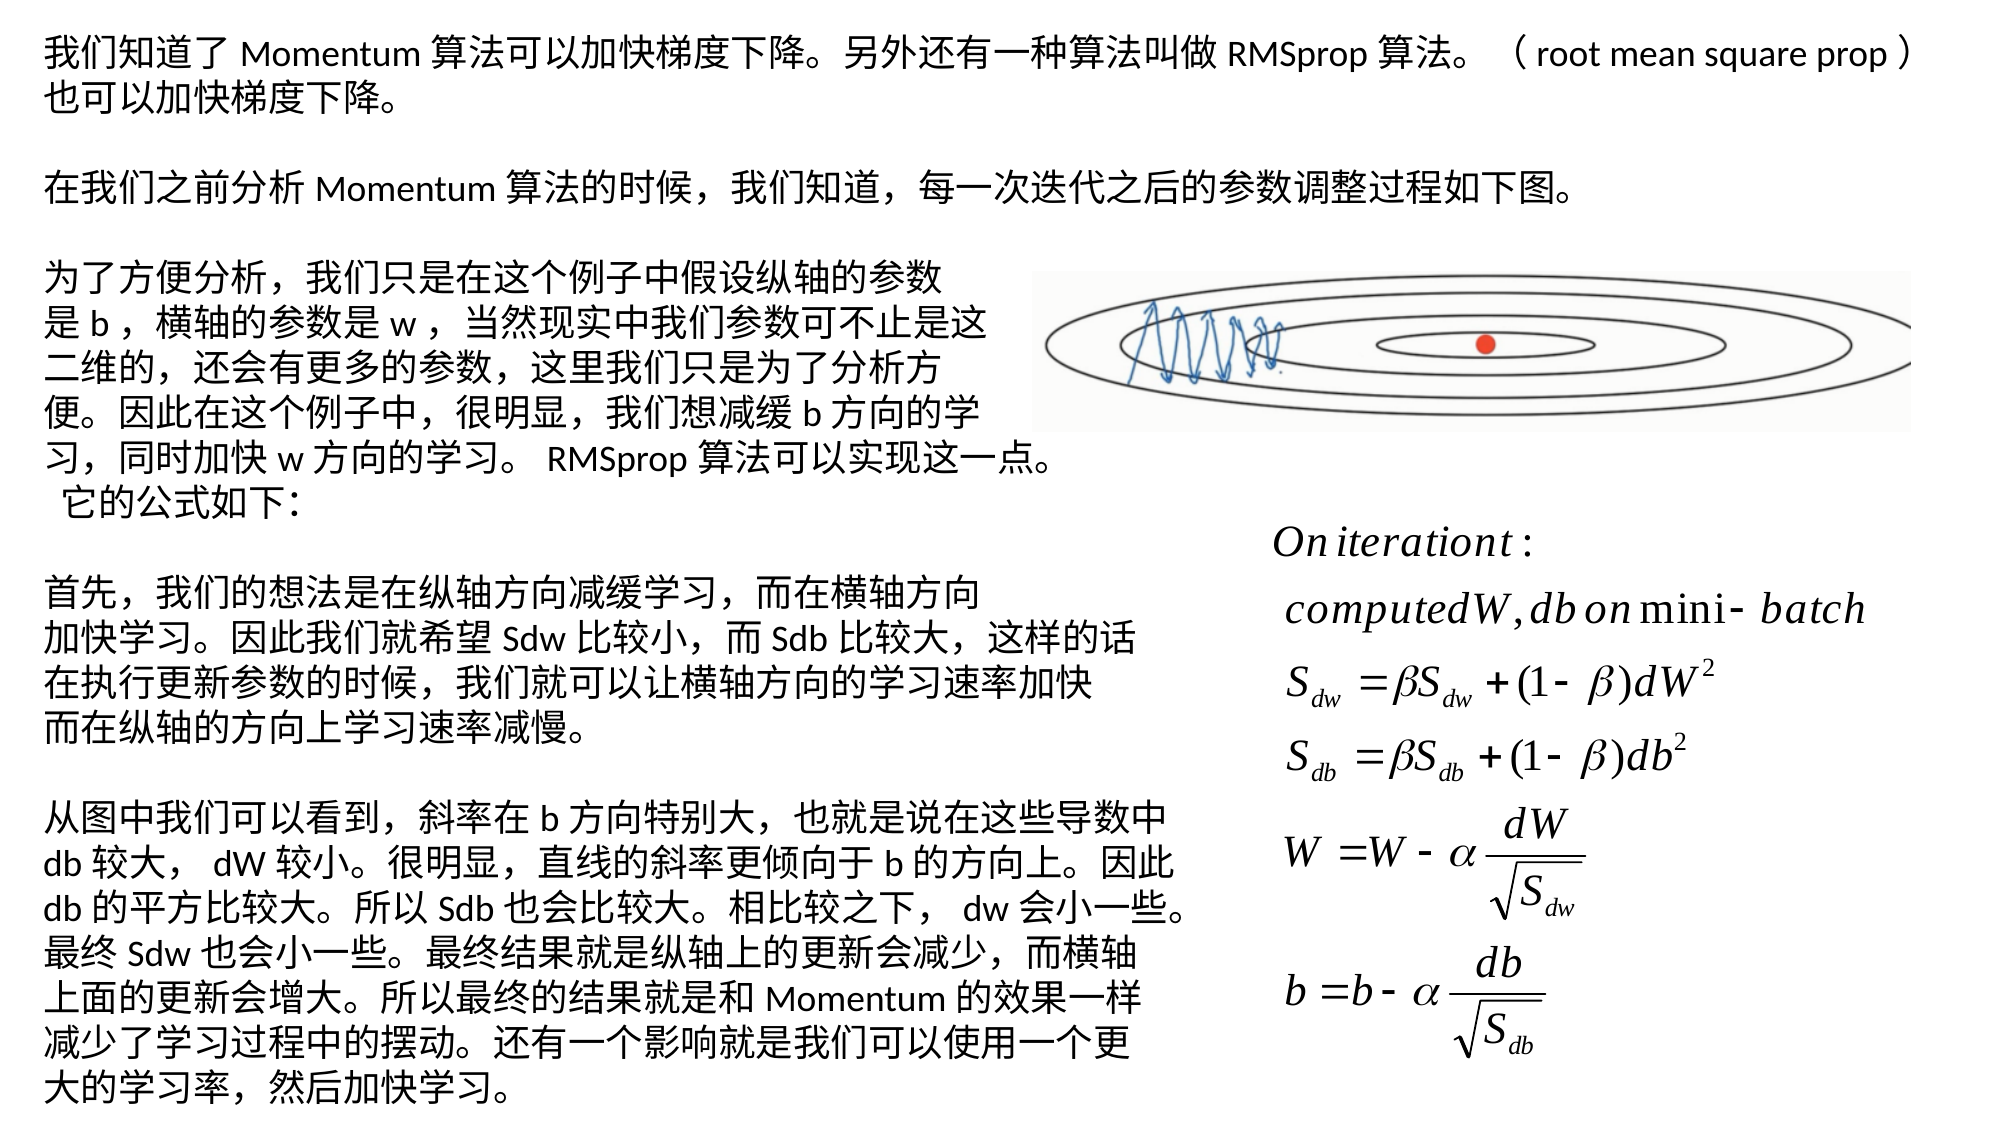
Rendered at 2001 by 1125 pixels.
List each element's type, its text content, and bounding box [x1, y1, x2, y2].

text_box 我们知道了Momentum算法可以加快梯度下降。另外还有一种算法叫做RMSprop算法。（root mean square prop）也可以加快梯度下降。 在我们之前分析Momentum算法的时候，我们知道，每一次迭代之后的参数调整过程如下图。 为了方便分析，我们只是在这个例子中假设纵轴的参数 是b，横轴的参数是w，当然现实中我们参数可不止是这 二维的，还会有更多的参数，这里我们只是为了分析方 便。因此在这个例子中，很明显，我们想减缓b方向的学 习，同时加快w方向的学习。RMSprop算法可以实现这一点。 它的公式如下： 首先，我们的想法是在纵轴方向减缓学习，而在横轴方向 加快学习。因此我们就希望Sdw比较小，而Sdb比较大，这样的话 在执行更新参数的时候，我们就可以让横轴方向的学习速率加快 而在纵轴的方向上学习速率减慢。 从图中我们可以看到，斜率在b方向特别大，也就是说在这些导数中 db较大，dW较小。很明显，直线的斜率更倾向于b的方向上。因此 db的平方比较大。所以Sdb也会比较大。相比较之下，dw会小一些。 最终Sdw也会小一些。最终结果就是纵轴上的更新会减少，而横轴 上面的更新会增大。所以最终的结果就是和Momentum的效果一样 减少了学习过程中的摆动。还有一个影响就是我们可以使用一个更 大的学习率，然后加快学习。 [28, 21, 1970, 1117]
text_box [1266, 515, 1868, 1069]
picture [1032, 271, 1911, 432]
